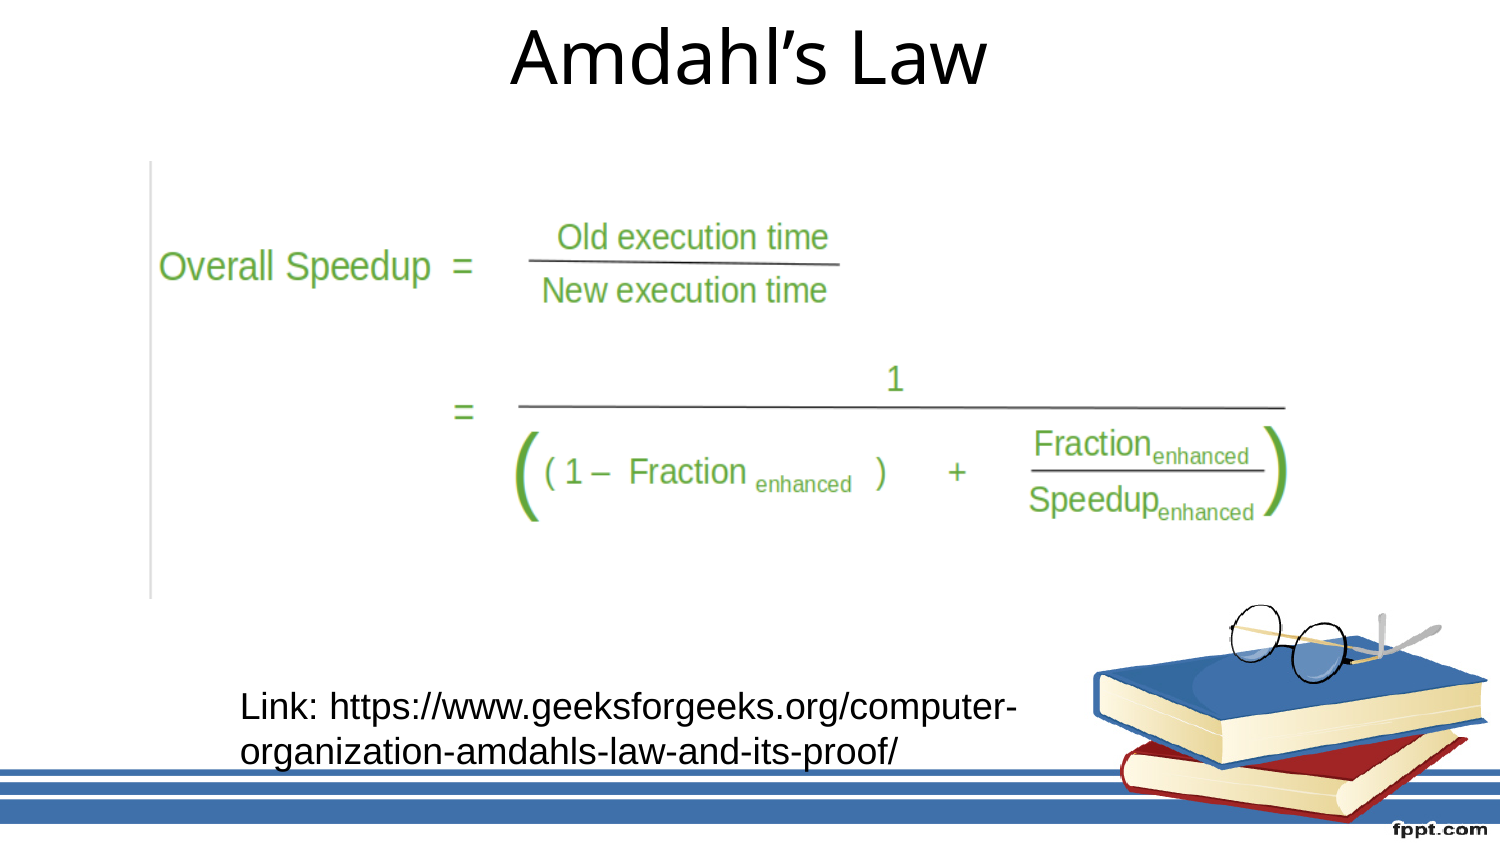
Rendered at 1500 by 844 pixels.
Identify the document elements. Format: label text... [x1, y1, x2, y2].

text_box Link: https://www.geeksforgeeks.org/computer-organization-amdahls-law-and-its-proof/ [225, 674, 1069, 780]
title Amdahl’s Law [75, 8, 1425, 102]
picture [0, 0, 1500, 844]
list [147, 161, 1341, 600]
